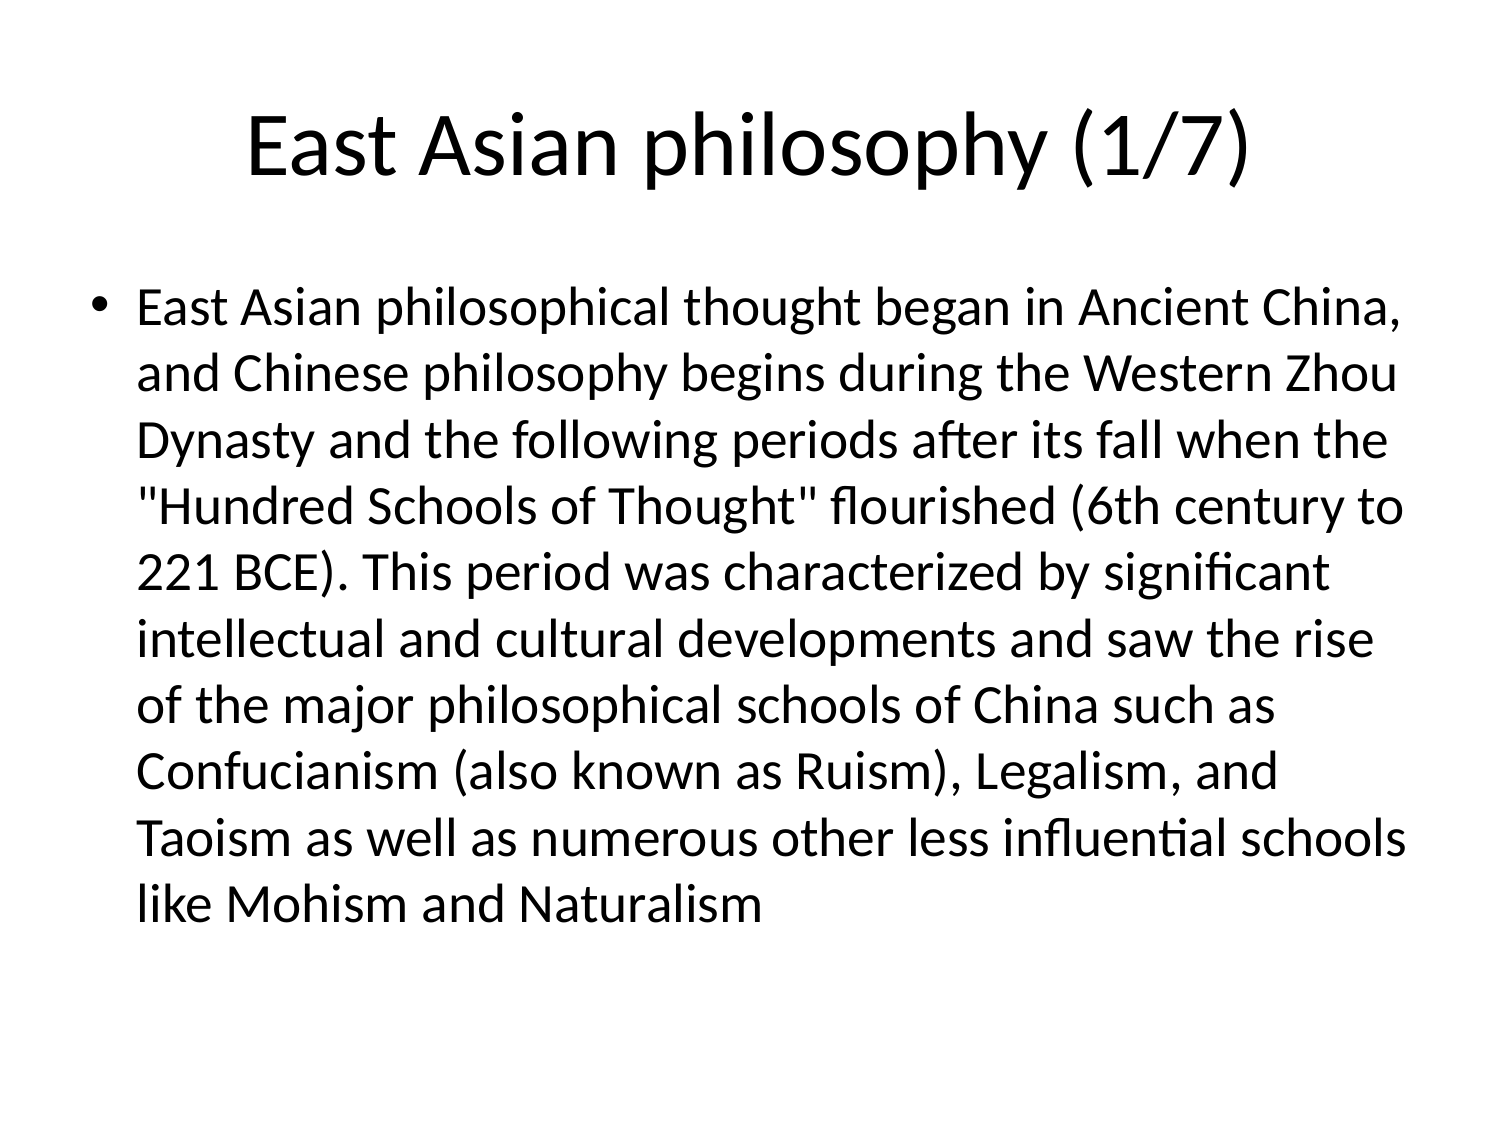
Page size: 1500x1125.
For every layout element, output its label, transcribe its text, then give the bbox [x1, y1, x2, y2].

title East Asian philosophy (1/7) [75, 45, 1425, 233]
list East Asian philosophical thought began in Ancient China, and Chinese philosophy begins during the Western Zhou Dynasty and the following periods after its fall when the "Hundred Schools of Thought" flourished (6th century to 221 BCE). This period was characterized by significant intellectual and cultural developments and saw the rise of the major philosophical schools of China such as Confucianism (also known as Ruism), Legalism, and Taoism as well as numerous other less influential schools like Mohism and Naturalism [75, 262, 1425, 1005]
